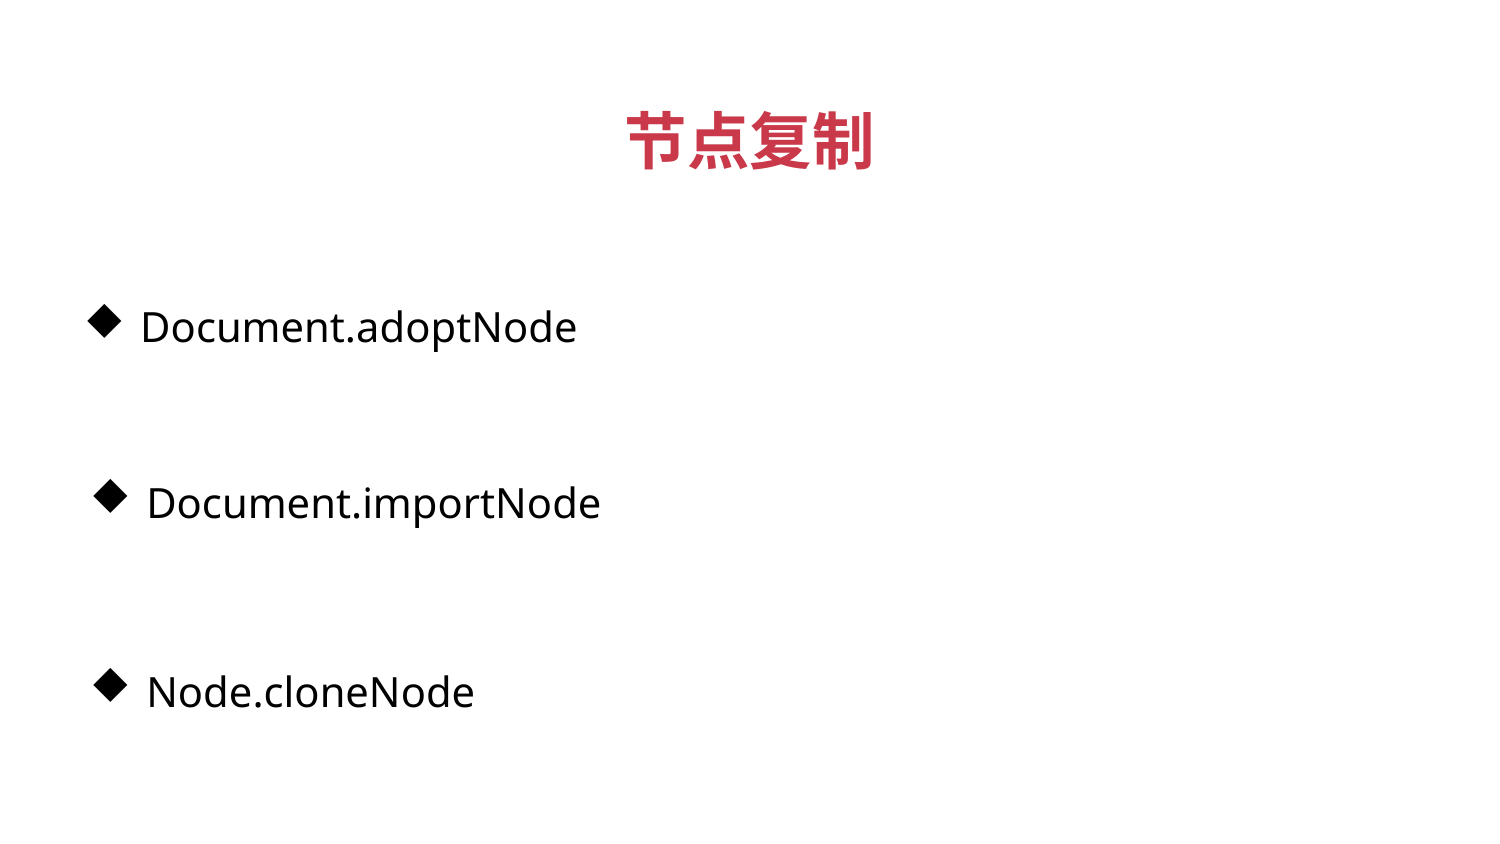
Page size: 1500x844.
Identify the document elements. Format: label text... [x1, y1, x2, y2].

text_box 节点复制 [609, 94, 890, 185]
text_box Document.adoptNode [0, 293, 1399, 359]
text_box Document.importNode [0, 469, 1405, 535]
text_box Node.cloneNode [0, 658, 1405, 724]
